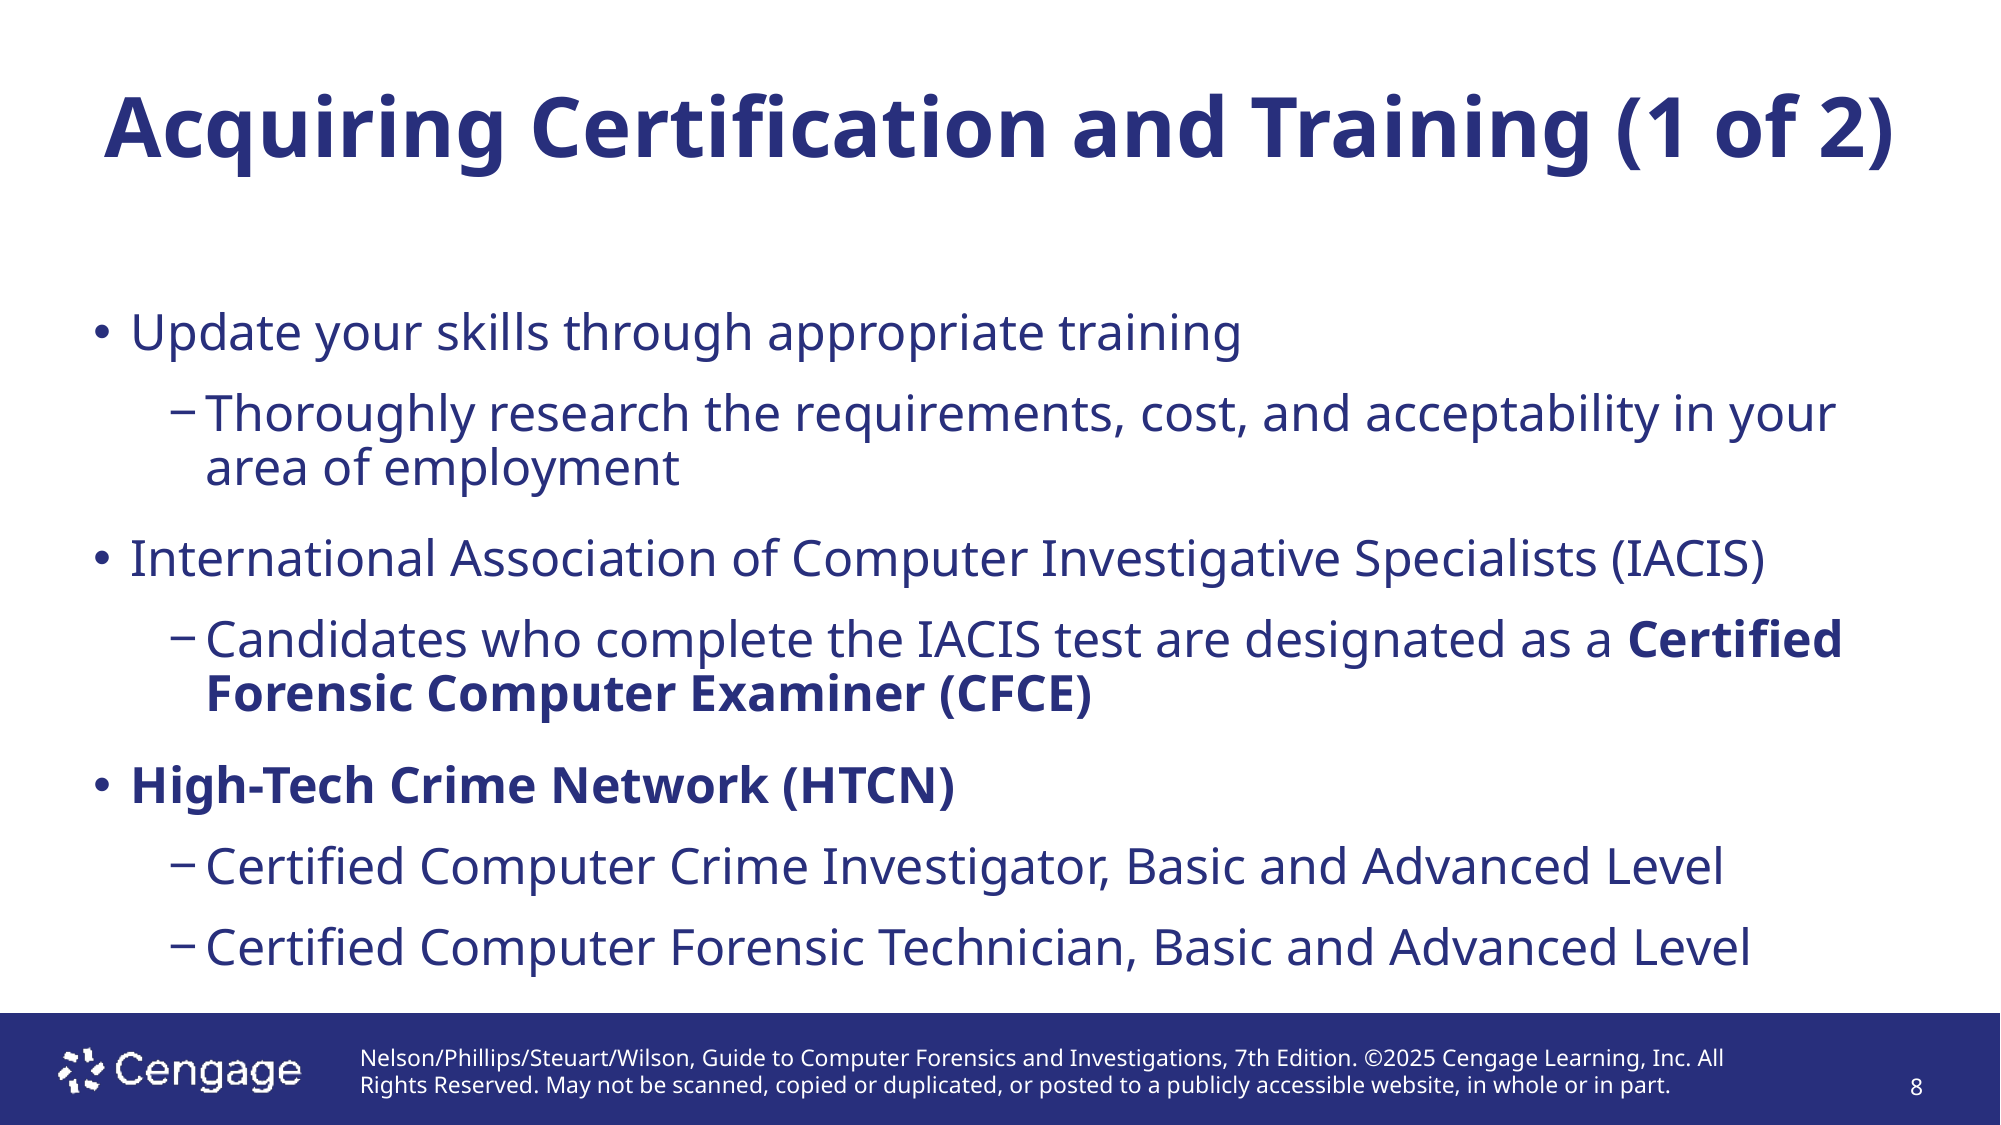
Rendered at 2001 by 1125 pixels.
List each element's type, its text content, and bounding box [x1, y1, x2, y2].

list Update your skills through appropriate training Thoroughly research the requirements, cost, and acceptability in your area of employment International Association of Computer Investigative Specialists (IACIS) Candidates who complete the IACIS test are designated as a Certified Forensic Computer Examiner (CFCE) High-Tech Crime Network (HTCN) Certified Computer Crime Investigator, Basic and Advanced Level Certified Computer Forensic Technician, Basic and Advanced Level [78, 299, 1923, 1014]
title Acquiring Certification and Training (1 of 2) [78, 77, 1923, 278]
picture [30, 1020, 329, 1122]
